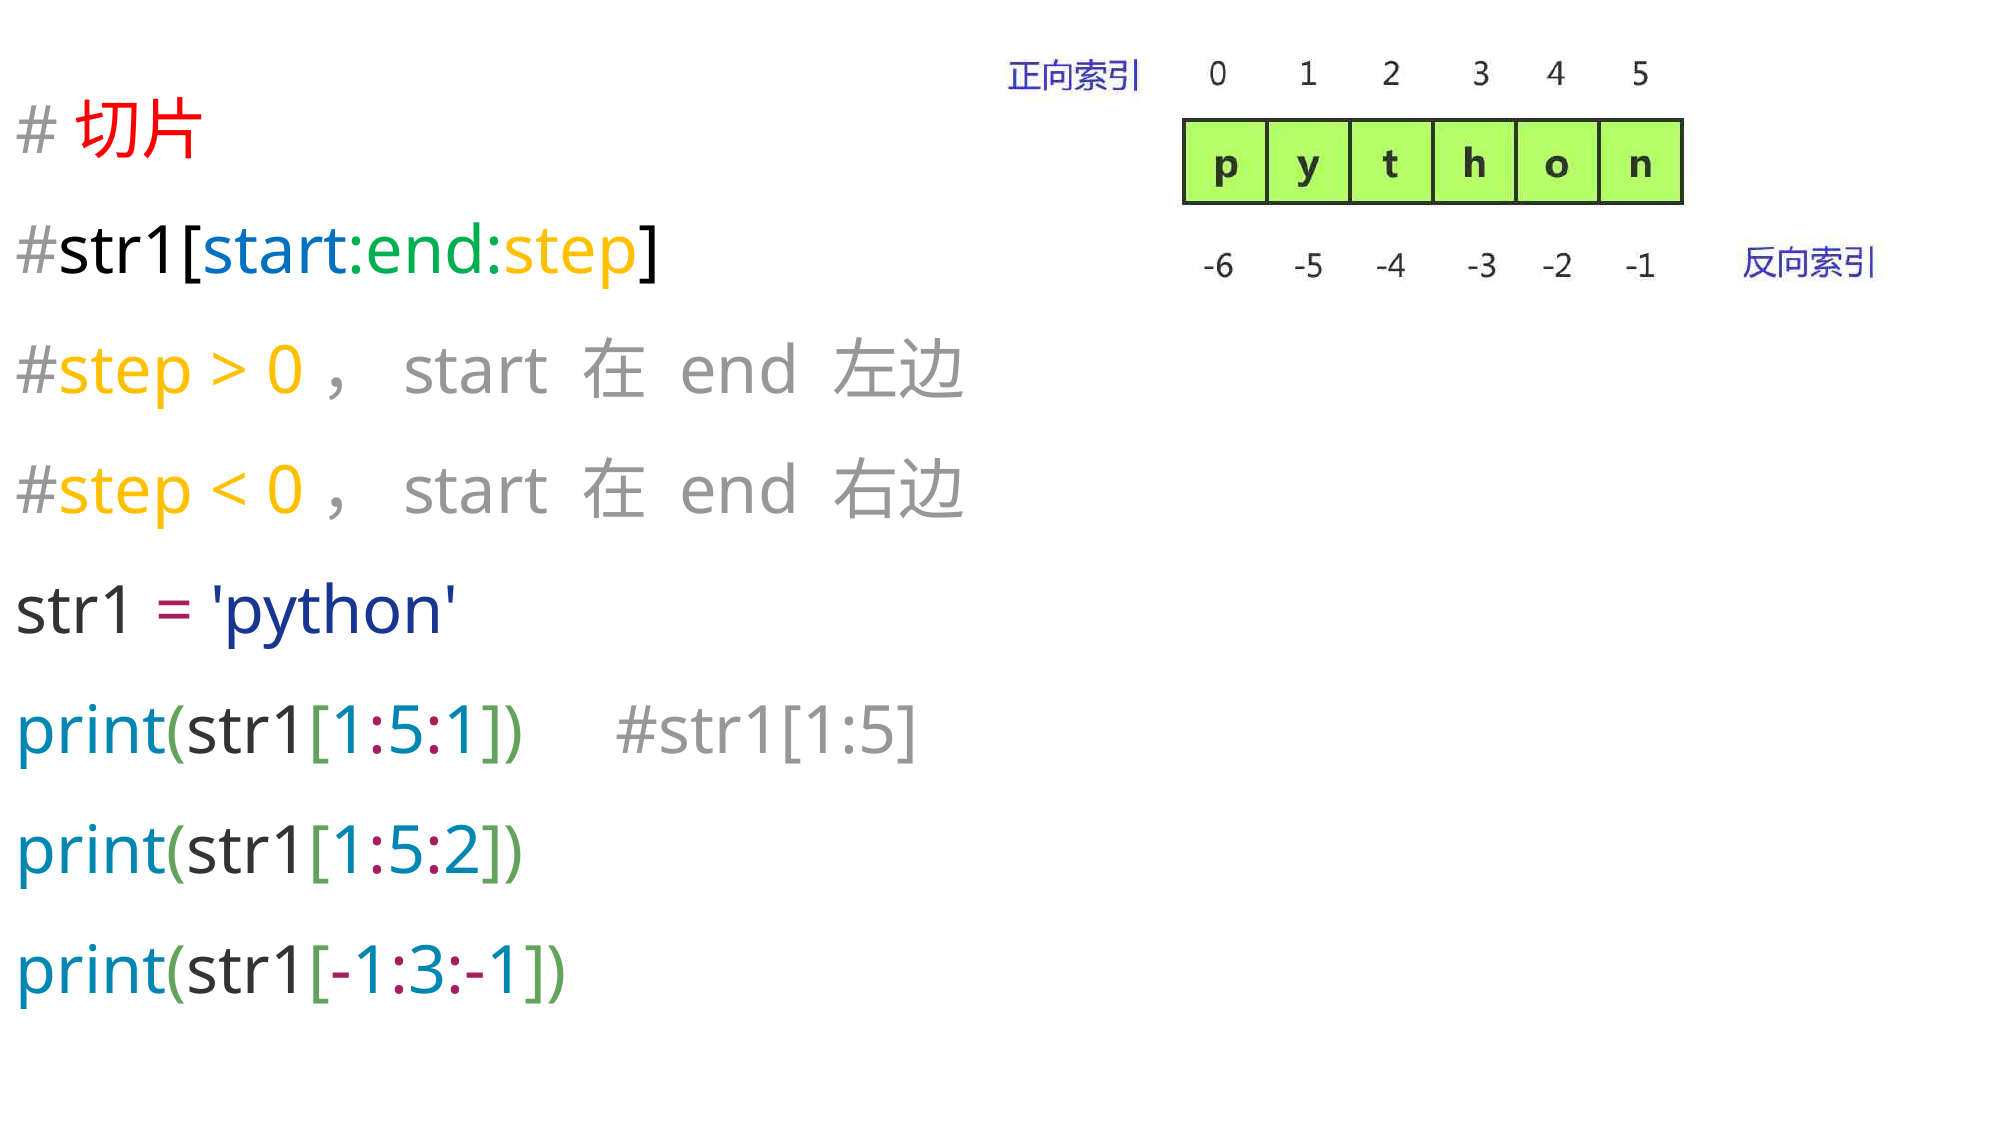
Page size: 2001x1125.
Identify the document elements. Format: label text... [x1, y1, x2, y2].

picture [989, 29, 1920, 332]
text_box #切片 #str1[start:end:step] #step > 0，start 在 end 左边 #step < 0，start 在 end 右边 str1 = 'python' print(str1[1:5:1]) #str1[1:5] print(str1[1:5:2]) print(str1[-1:3:-1]) [0, 39, 981, 1014]
